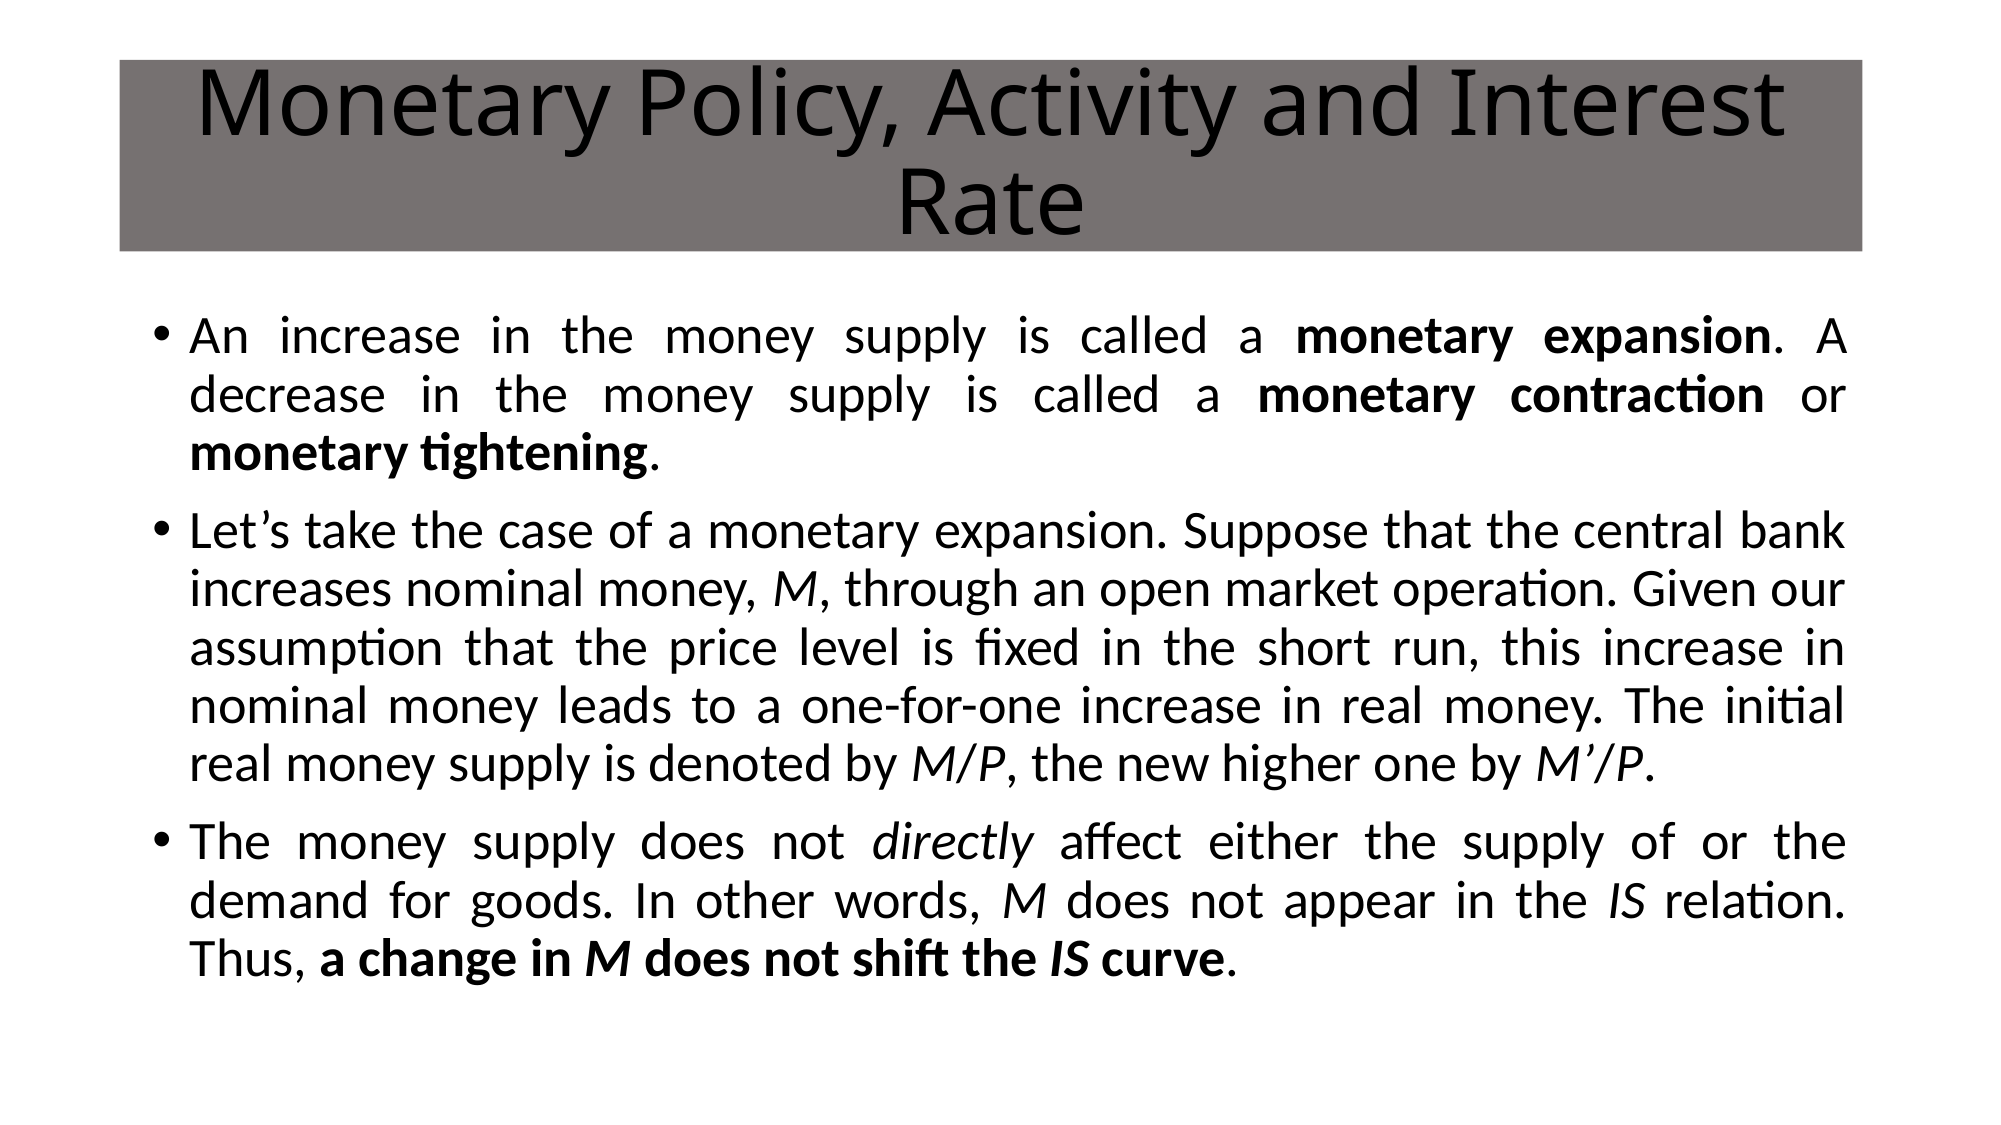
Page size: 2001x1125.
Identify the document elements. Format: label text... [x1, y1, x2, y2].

title Monetary Policy, Activity and Interest Rate [119, 59, 1863, 252]
list An increase in the money supply is called a monetary expansion. A decrease in the money supply is called a monetary contraction or monetary tightening. Let’s take the case of a monetary expansion. Suppose that the central bank increases nominal money, M, through an open market operation. Given our assumption that the price level is fixed in the short run, this increase in nominal money leads to a one-for-one increase in real money. The initial real money supply is denoted by M/P, the new higher one by M’/P. The money supply does not directly affect either the supply of or the demand for goods. In other words, M does not appear in the IS relation. Thus, a change in M does not shift the IS curve. [137, 299, 1863, 1014]
